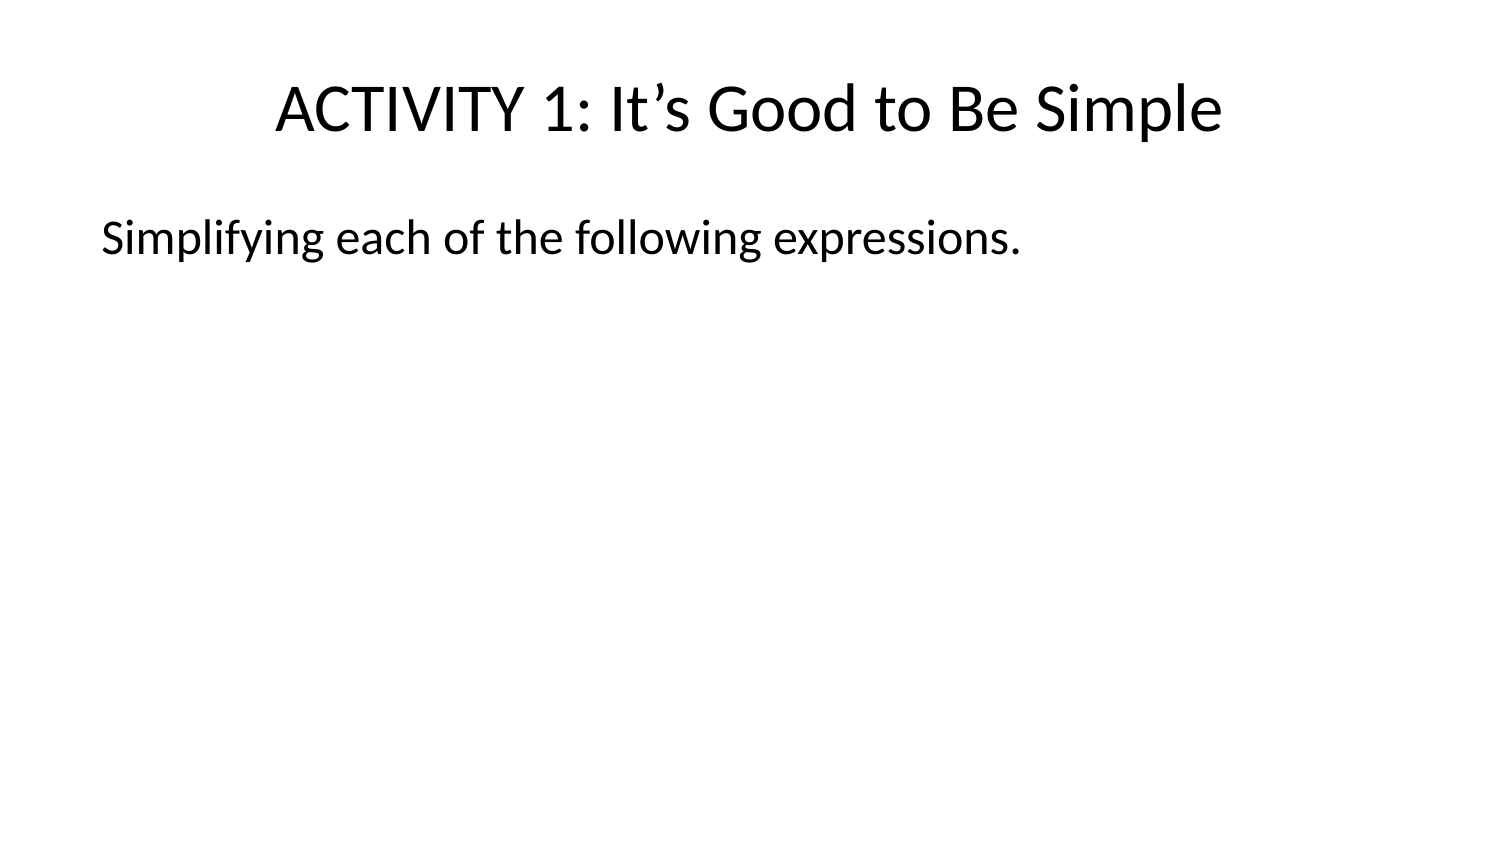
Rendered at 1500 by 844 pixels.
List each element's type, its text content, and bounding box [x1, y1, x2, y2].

title ACTIVITY 1: It’s Good to Be Simple [75, 33, 1425, 175]
